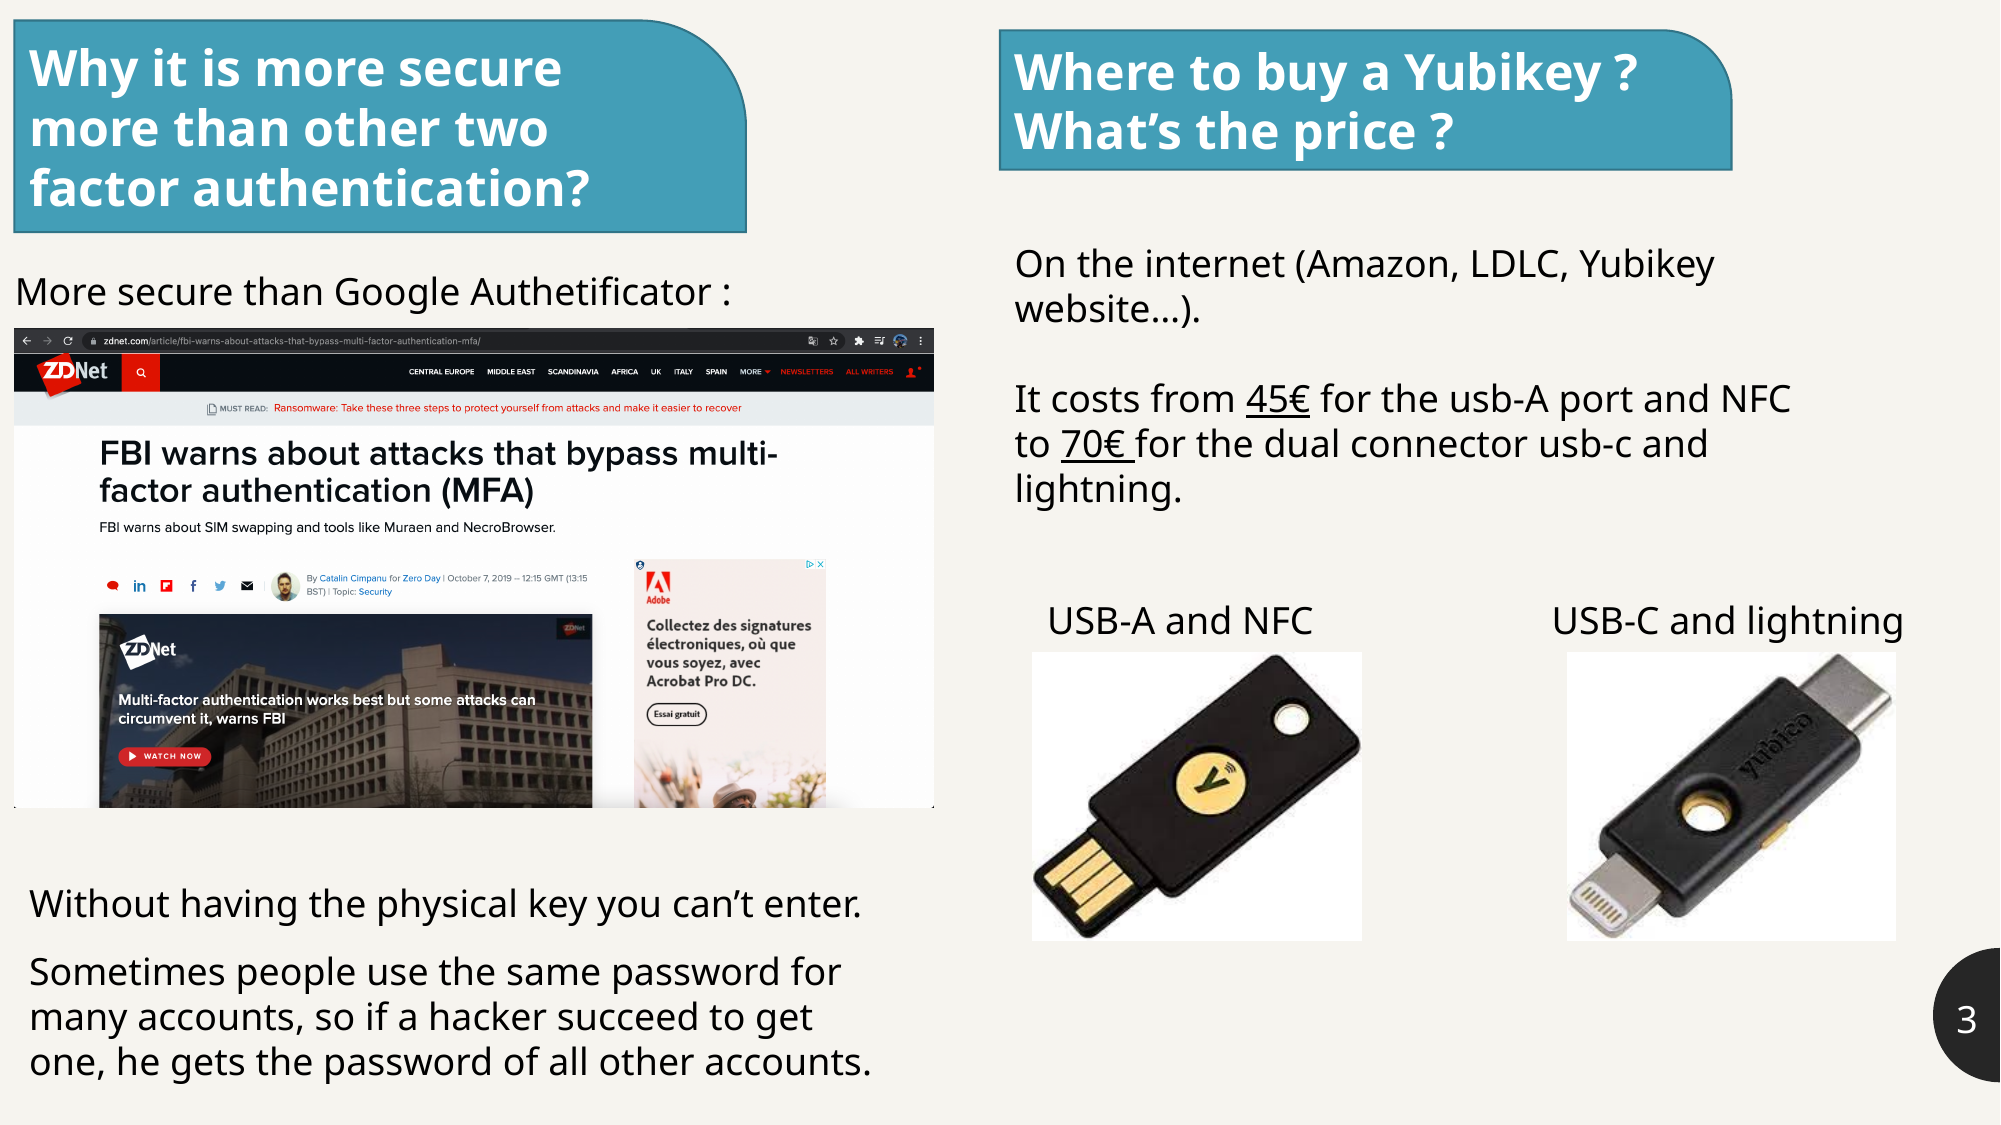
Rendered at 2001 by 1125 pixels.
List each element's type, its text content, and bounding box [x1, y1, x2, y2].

text_box On the internet (Amazon, LDLC, Yubikey website…). It costs from 45€ for the usb-A port and NFC to 70€ for the dual connector usb-c and lightning. [999, 232, 1825, 517]
text_box More secure than Google Authetificator : [0, 260, 880, 321]
picture [1567, 652, 1896, 941]
text_box USB-A and NFC [1032, 589, 1362, 650]
text_box 3 [1941, 988, 2000, 1048]
picture [14, 328, 934, 808]
text_box USB-C and lightning [1536, 589, 1957, 650]
picture [1032, 652, 1362, 941]
text_box Where to buy a Yubikey ? What’s the price ? [998, 29, 1733, 171]
text_box Sometimes people use the same password for many accounts, so if a hacker succeed to get one, he gets the password of all other accounts. [14, 940, 896, 1091]
text_box Why it is more secure more than other two factor authentication? [13, 19, 747, 234]
text_box Without having the physical key you can’t enter. [14, 873, 948, 933]
